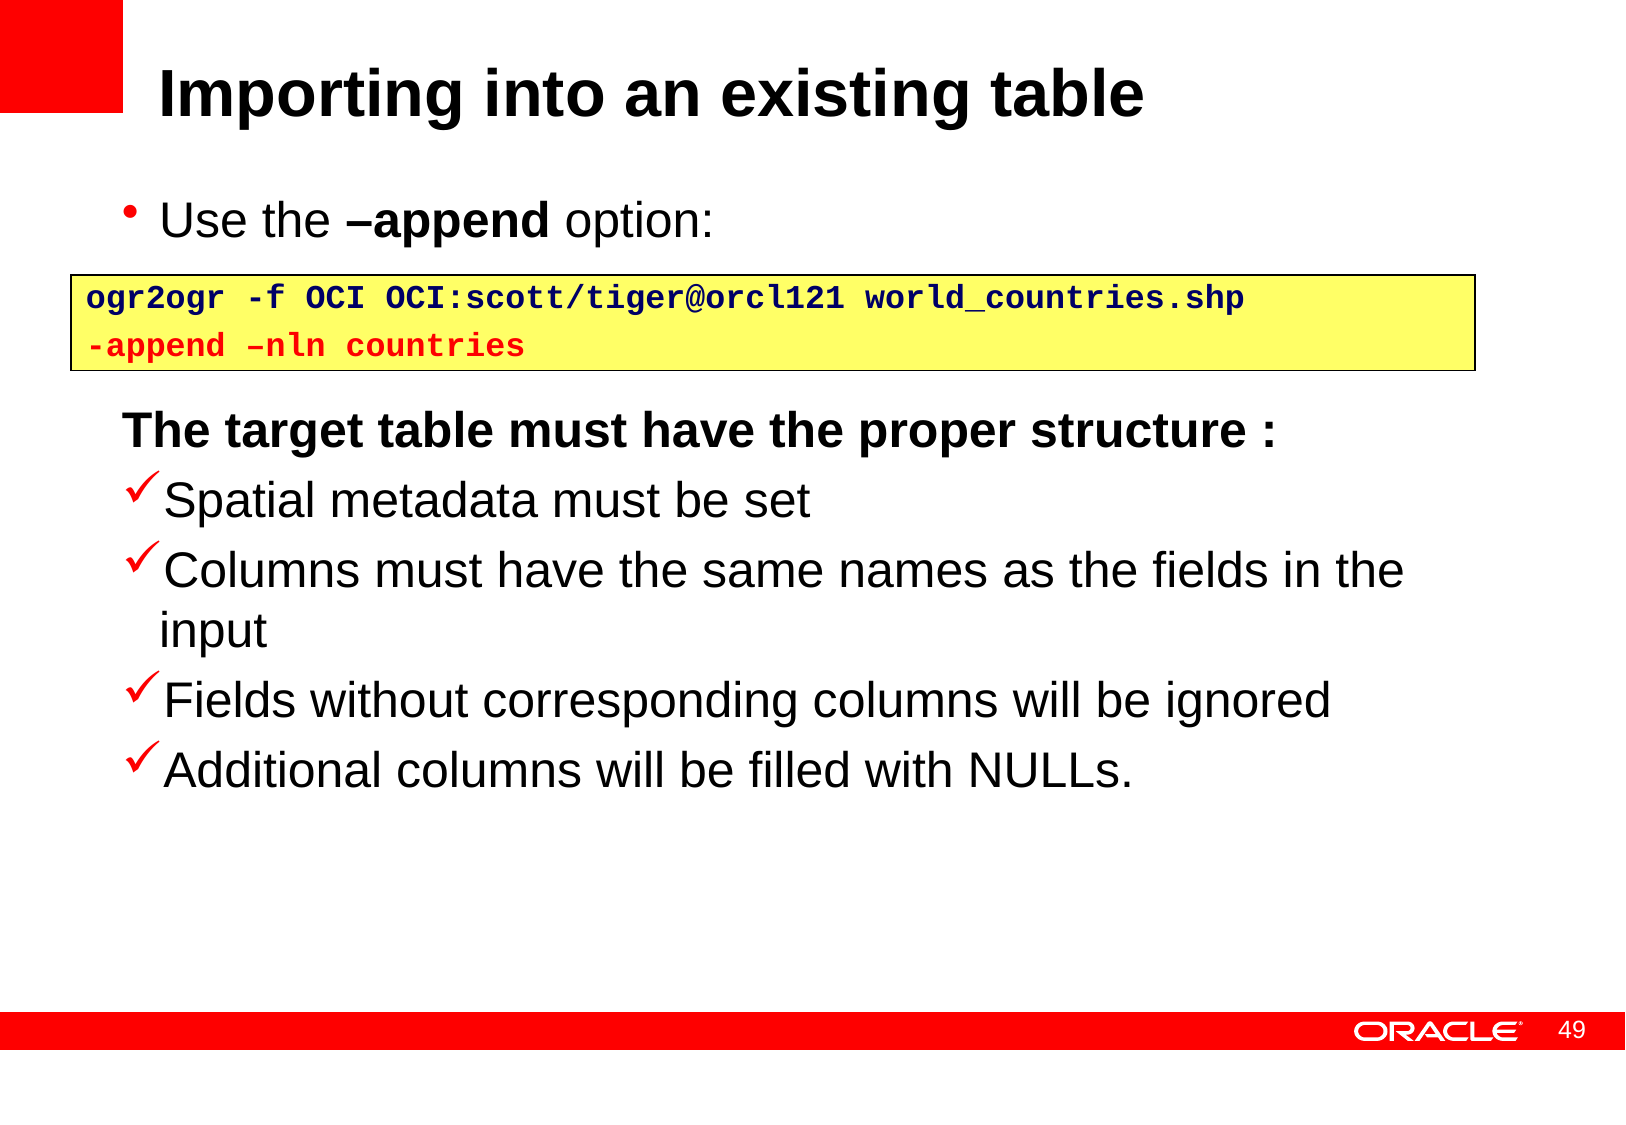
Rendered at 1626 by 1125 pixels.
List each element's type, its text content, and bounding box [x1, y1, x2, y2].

picture [0, 1012, 1625, 1050]
list Use the –append option: The target table must have the proper structure : Spatial metadata must be set Columns must have the same names as the fields in the input Fields without corresponding columns will be ignored Additional columns will be filled with NULLs. [121, 187, 1462, 274]
picture [0, 0, 123, 113]
text_box ogr2ogr -f OCI OCI:scott/tiger@orcl121 world_countries.shp -append –nln countries [70, 274, 1475, 371]
list Use the –append option: The target table must have the proper structure : Spatial metadata must be set Columns must have the same names as the fields in the input Fields without corresponding columns will be ignored Additional columns will be filled with NULLs. [121, 371, 1462, 901]
title Importing into an existing table [157, 49, 1506, 205]
